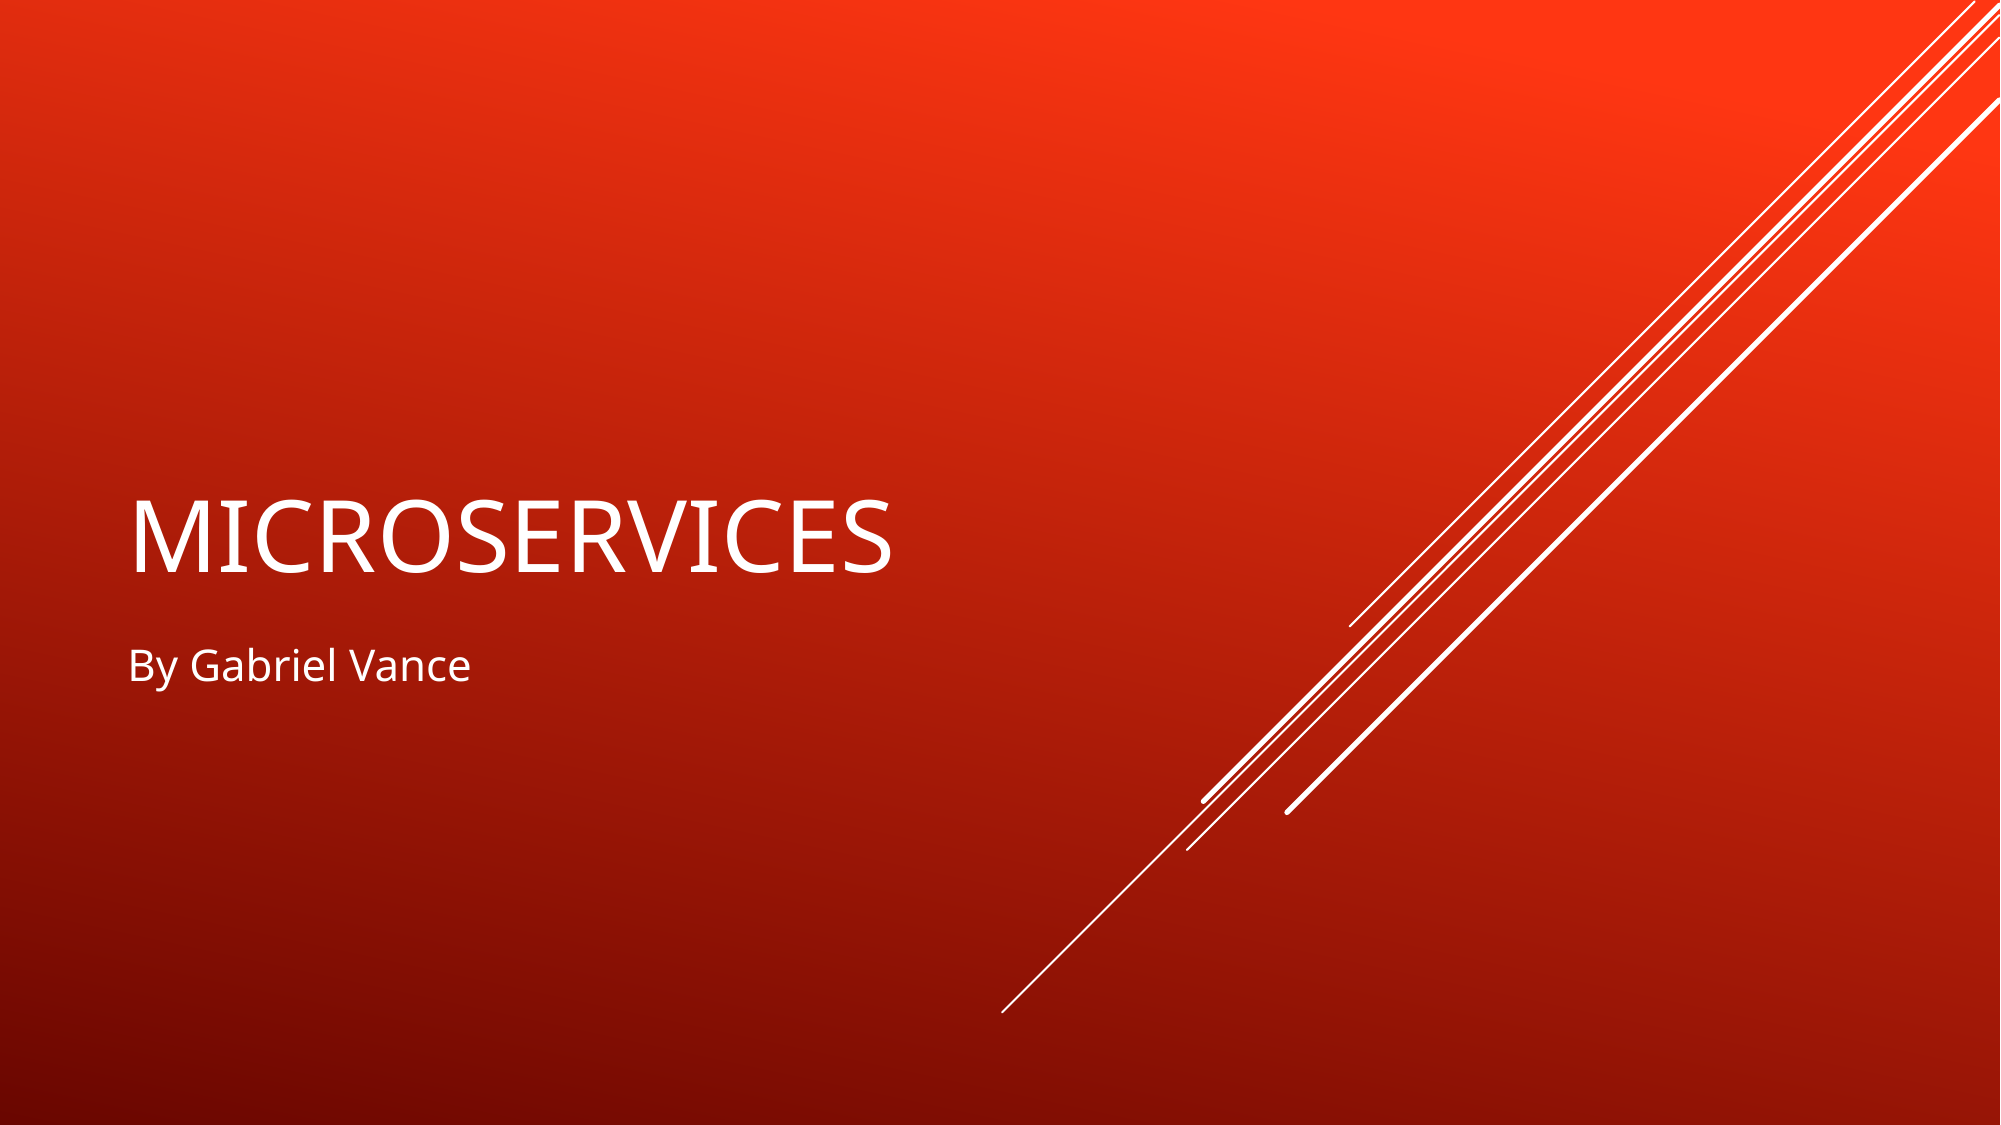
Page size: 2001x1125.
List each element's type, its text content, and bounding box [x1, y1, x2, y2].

title Microservices [112, 112, 1425, 600]
subtitle By Gabriel Vance [112, 630, 1163, 950]
